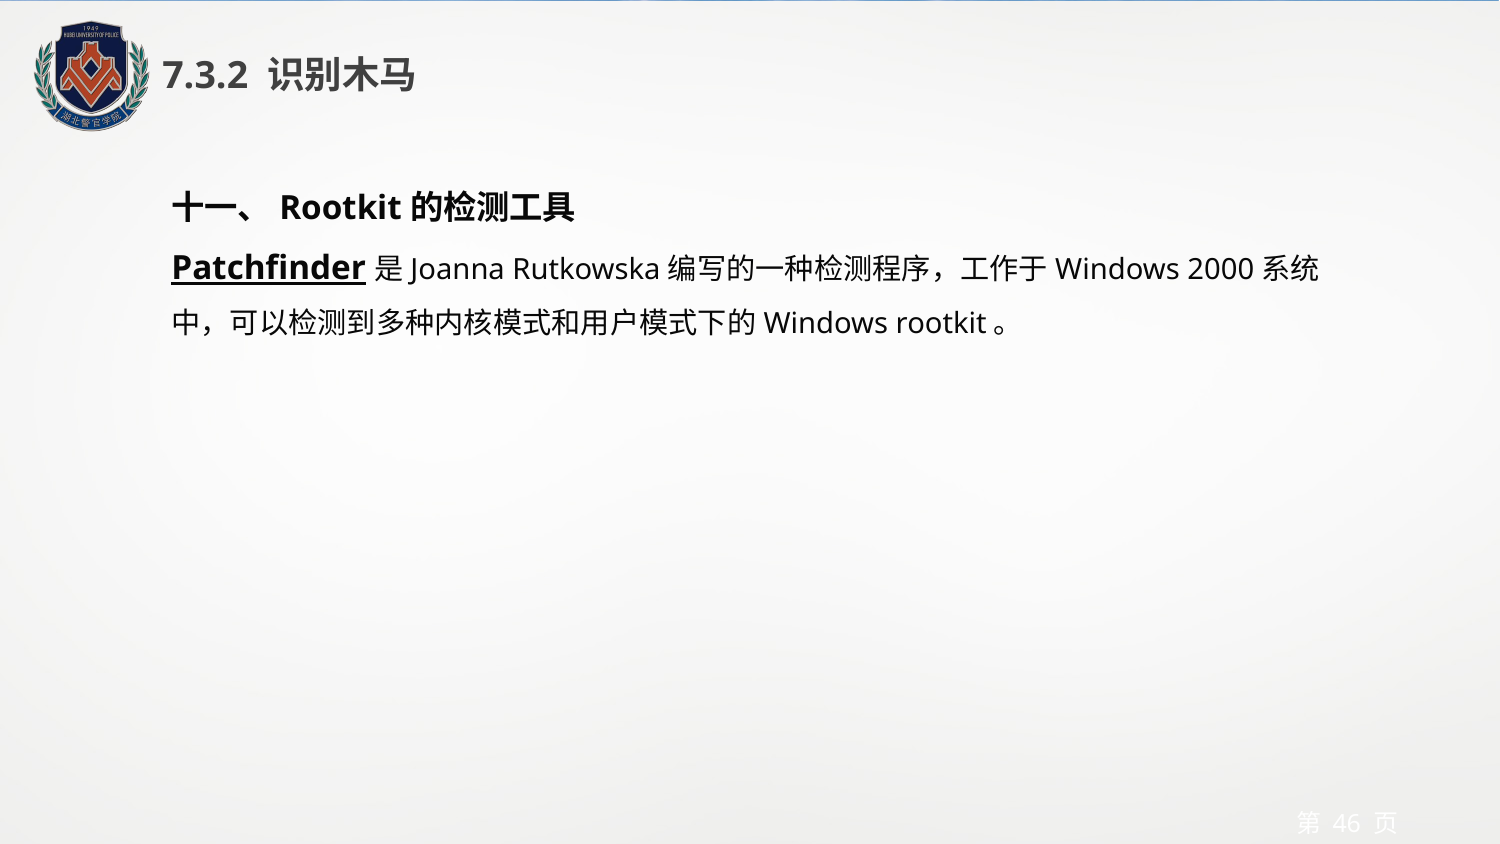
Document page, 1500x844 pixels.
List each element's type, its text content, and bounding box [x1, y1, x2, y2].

text_box 十一、Rootkit的检测工具 Patchfinder是Joanna Rutkowska编写的一种检测程序，工作于Windows 2000系统中，可以检测到多种内核模式和用户模式下的Windows rootkit。 [156, 159, 1344, 392]
picture [0, 0, 1500, 844]
text_box 7.3.2 识别木马 [147, 43, 650, 103]
